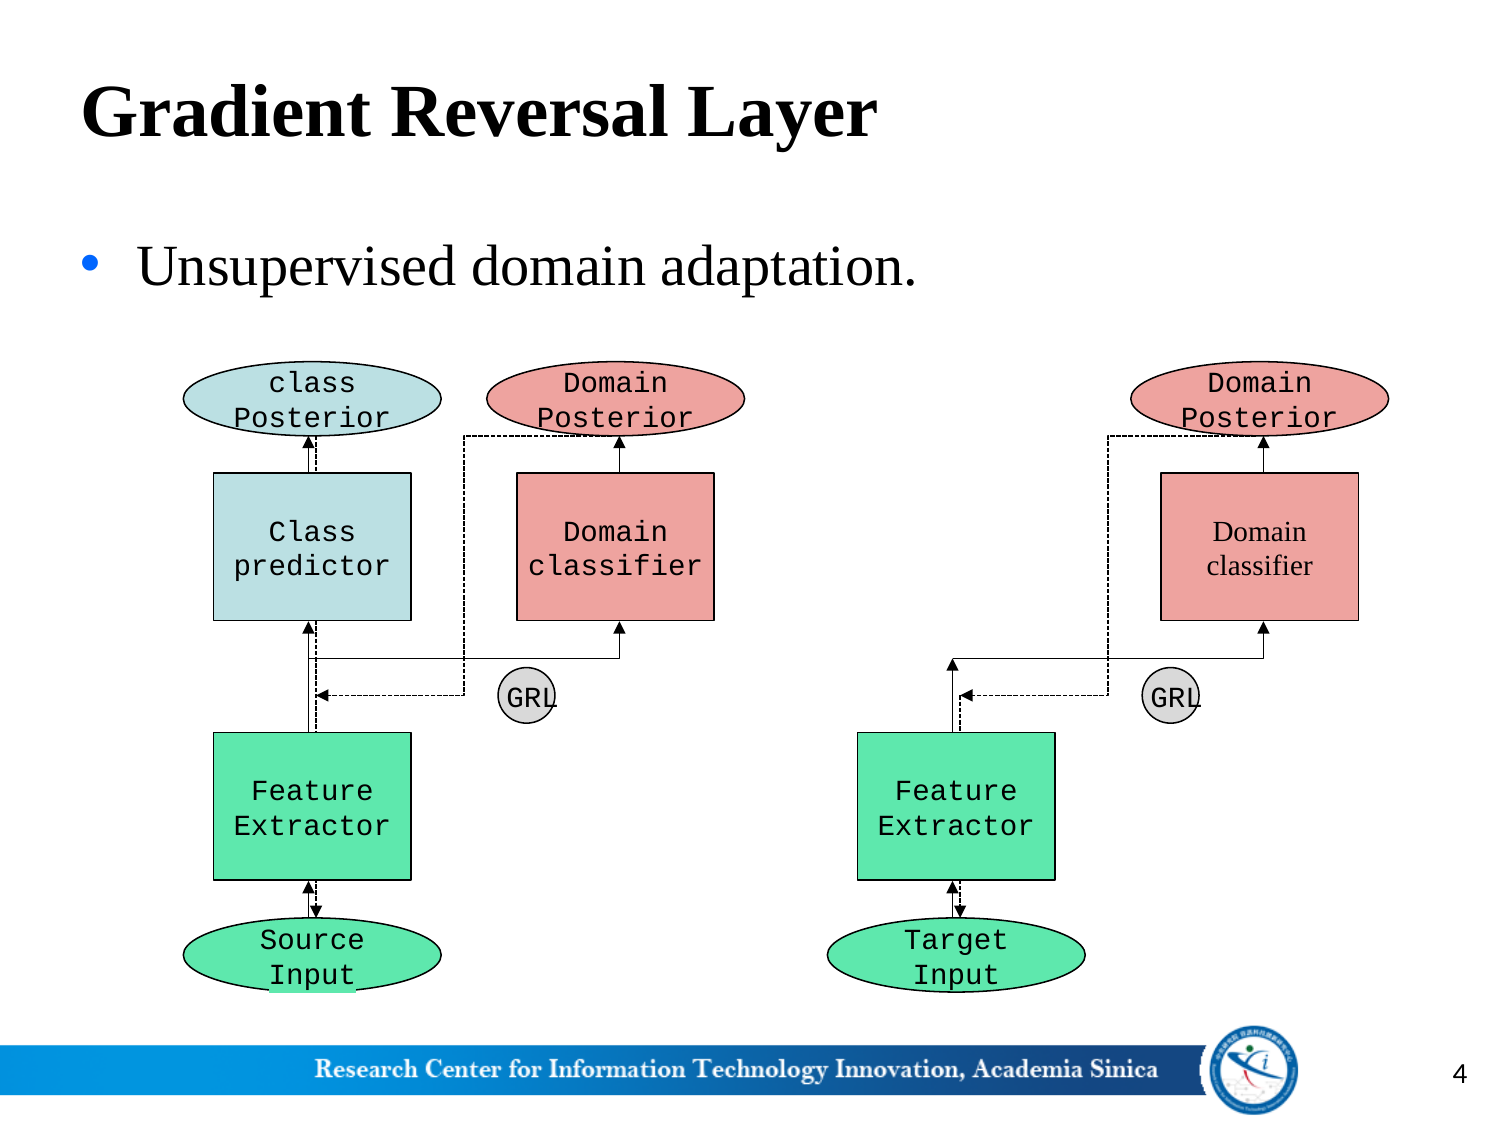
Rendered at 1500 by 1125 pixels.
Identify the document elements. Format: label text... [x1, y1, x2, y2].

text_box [308, 620, 620, 659]
text_box Feature Extractor [321, 732, 411, 881]
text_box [959, 667, 1257, 696]
list Unsupervised domain adaptation. [64, 219, 1436, 981]
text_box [315, 435, 613, 619]
text_box Domain classifier [618, 472, 715, 621]
picture [0, 1020, 1329, 1125]
slide_number 4 [1352, 1046, 1483, 1107]
text_box Feature Extractor [857, 732, 955, 881]
text_box Domain Posterior [1130, 361, 1389, 436]
text_box Domain classifier [1262, 472, 1359, 621]
text_box Feature Extractor [965, 732, 1055, 881]
text_box Target Input [827, 917, 1086, 993]
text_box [952, 620, 1264, 659]
text_box GRL [499, 705, 554, 724]
text_box GRL [1143, 705, 1198, 724]
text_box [315, 667, 613, 696]
text_box Feature Extractor [213, 732, 311, 881]
text_box Source Input [183, 917, 442, 993]
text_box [959, 435, 1257, 619]
title Gradient Reversal Layer [64, 30, 1436, 182]
text_box class Posterior [183, 361, 442, 436]
text_box Class predictor [213, 472, 309, 621]
text_box Domain Posterior [486, 361, 745, 436]
